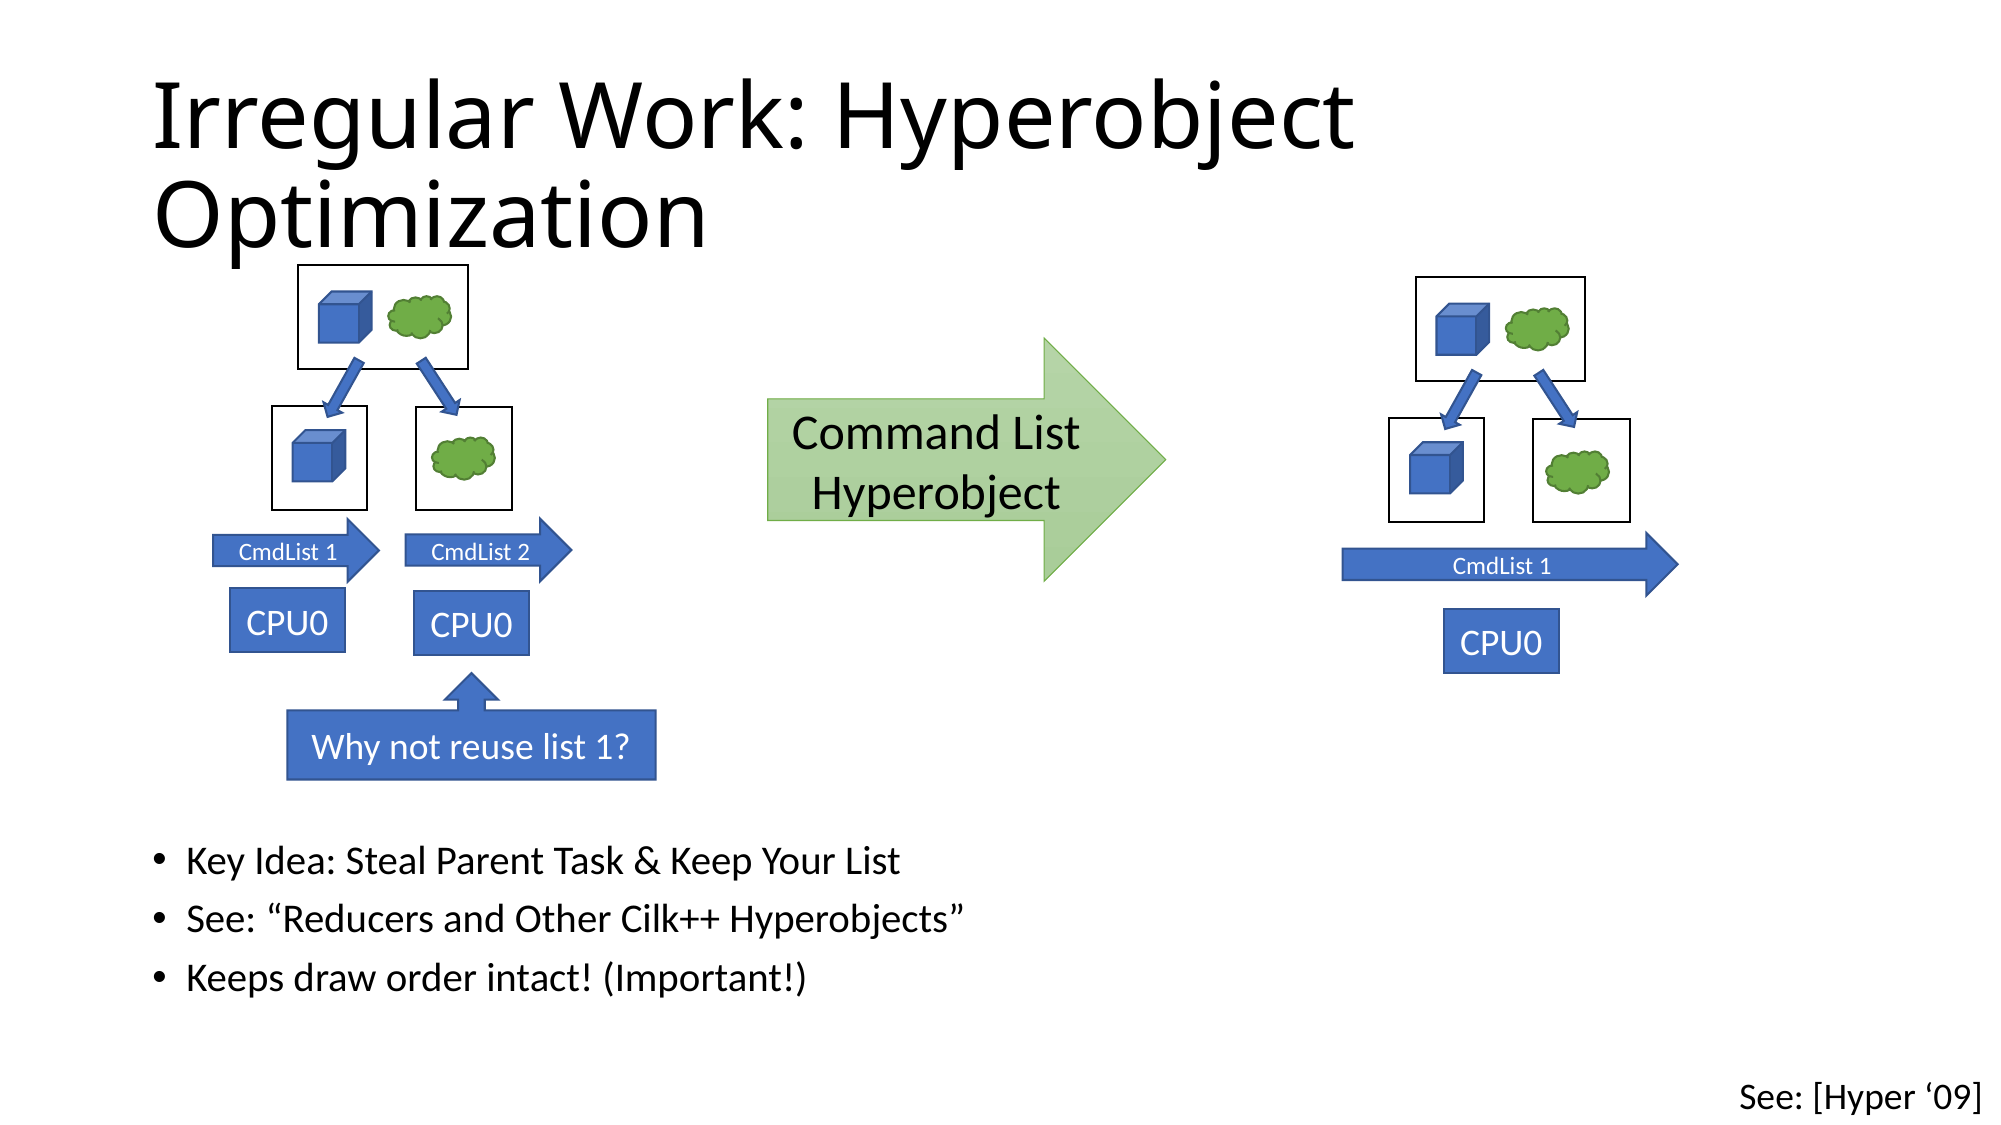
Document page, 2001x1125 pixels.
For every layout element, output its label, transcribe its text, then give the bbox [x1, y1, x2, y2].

list Key Idea: Steal Parent Task & Keep Your List See: “Reducers and Other Cilk++ Hyperobjects” Keeps draw order intact! (Important!) [137, 299, 1863, 1014]
text_box CPU0 [413, 590, 530, 656]
text_box Why not reuse list 1? [286, 671, 657, 781]
text_box [1532, 418, 1631, 523]
text_box [1415, 276, 1586, 382]
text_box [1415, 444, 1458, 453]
text_box See: [Hyper ‘09] [1724, 1064, 1999, 1125]
text_box [430, 436, 496, 481]
text_box Pass B [297, 432, 340, 441]
text_box [415, 406, 513, 511]
text_box [1439, 368, 1483, 431]
text_box Out [323, 293, 367, 303]
text_box [1435, 302, 1491, 356]
text_box GPU Memory [1441, 305, 1485, 315]
text_box [321, 356, 366, 419]
text_box [291, 429, 347, 483]
text_box CmdList 2 [404, 516, 573, 584]
text_box Command List Hyperobject [767, 336, 1167, 583]
text_box [297, 264, 469, 370]
text_box [1409, 441, 1464, 495]
text_box [415, 356, 462, 417]
text_box [387, 295, 453, 340]
text_box CmdList 1 [1341, 530, 1680, 599]
text_box [1504, 307, 1570, 352]
text_box [317, 290, 373, 344]
text_box CPU0 [229, 587, 346, 653]
text_box CmdList 1 [212, 516, 381, 585]
text_box [271, 405, 368, 511]
text_box CPU0 [1443, 608, 1560, 674]
text_box [1388, 417, 1485, 523]
text_box [1545, 450, 1611, 495]
title Irregular Work: Hyperobject Optimization [137, 59, 1863, 278]
text_box [1532, 368, 1579, 429]
